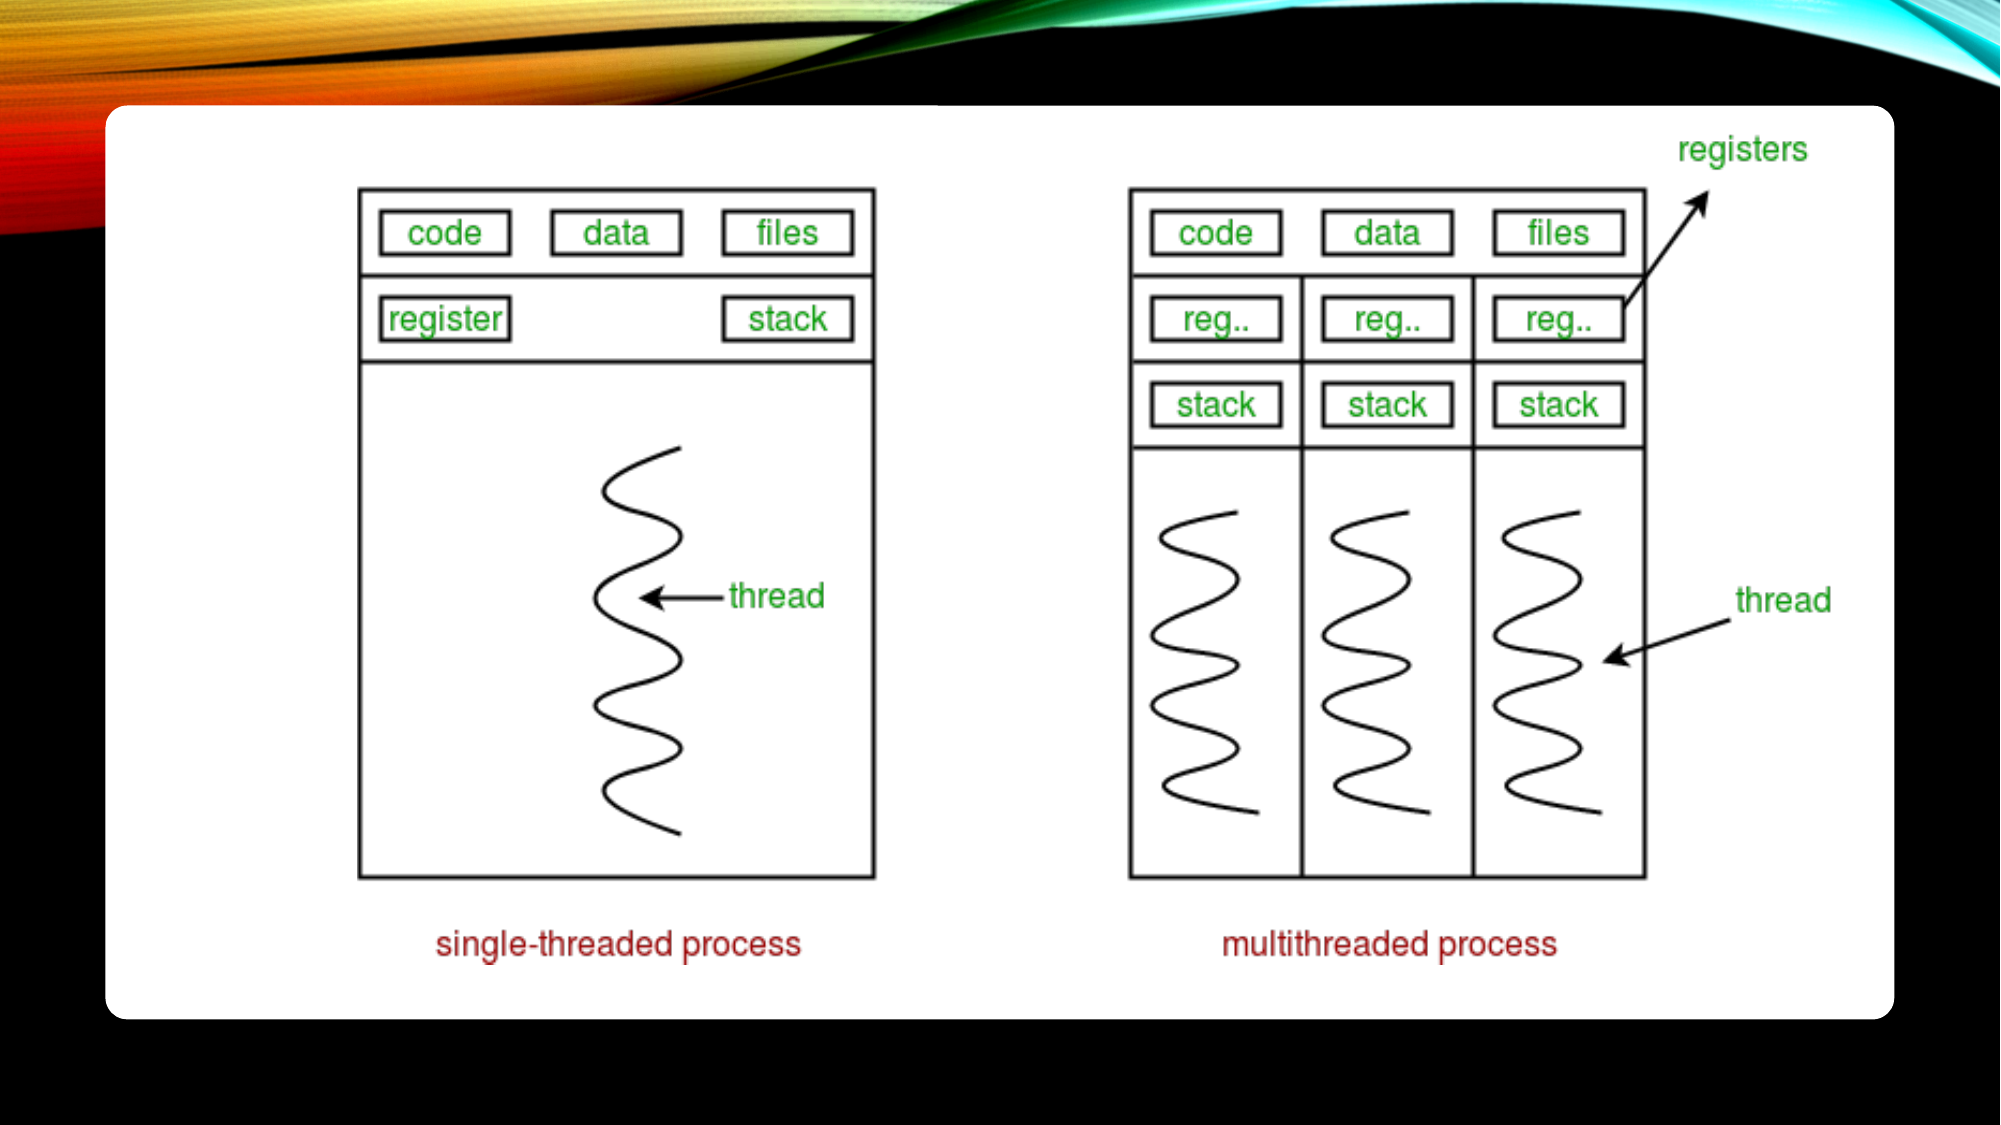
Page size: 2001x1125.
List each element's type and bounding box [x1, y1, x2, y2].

picture [356, 125, 1882, 965]
text_box [104, 104, 1896, 1021]
picture [0, 0, 2000, 237]
